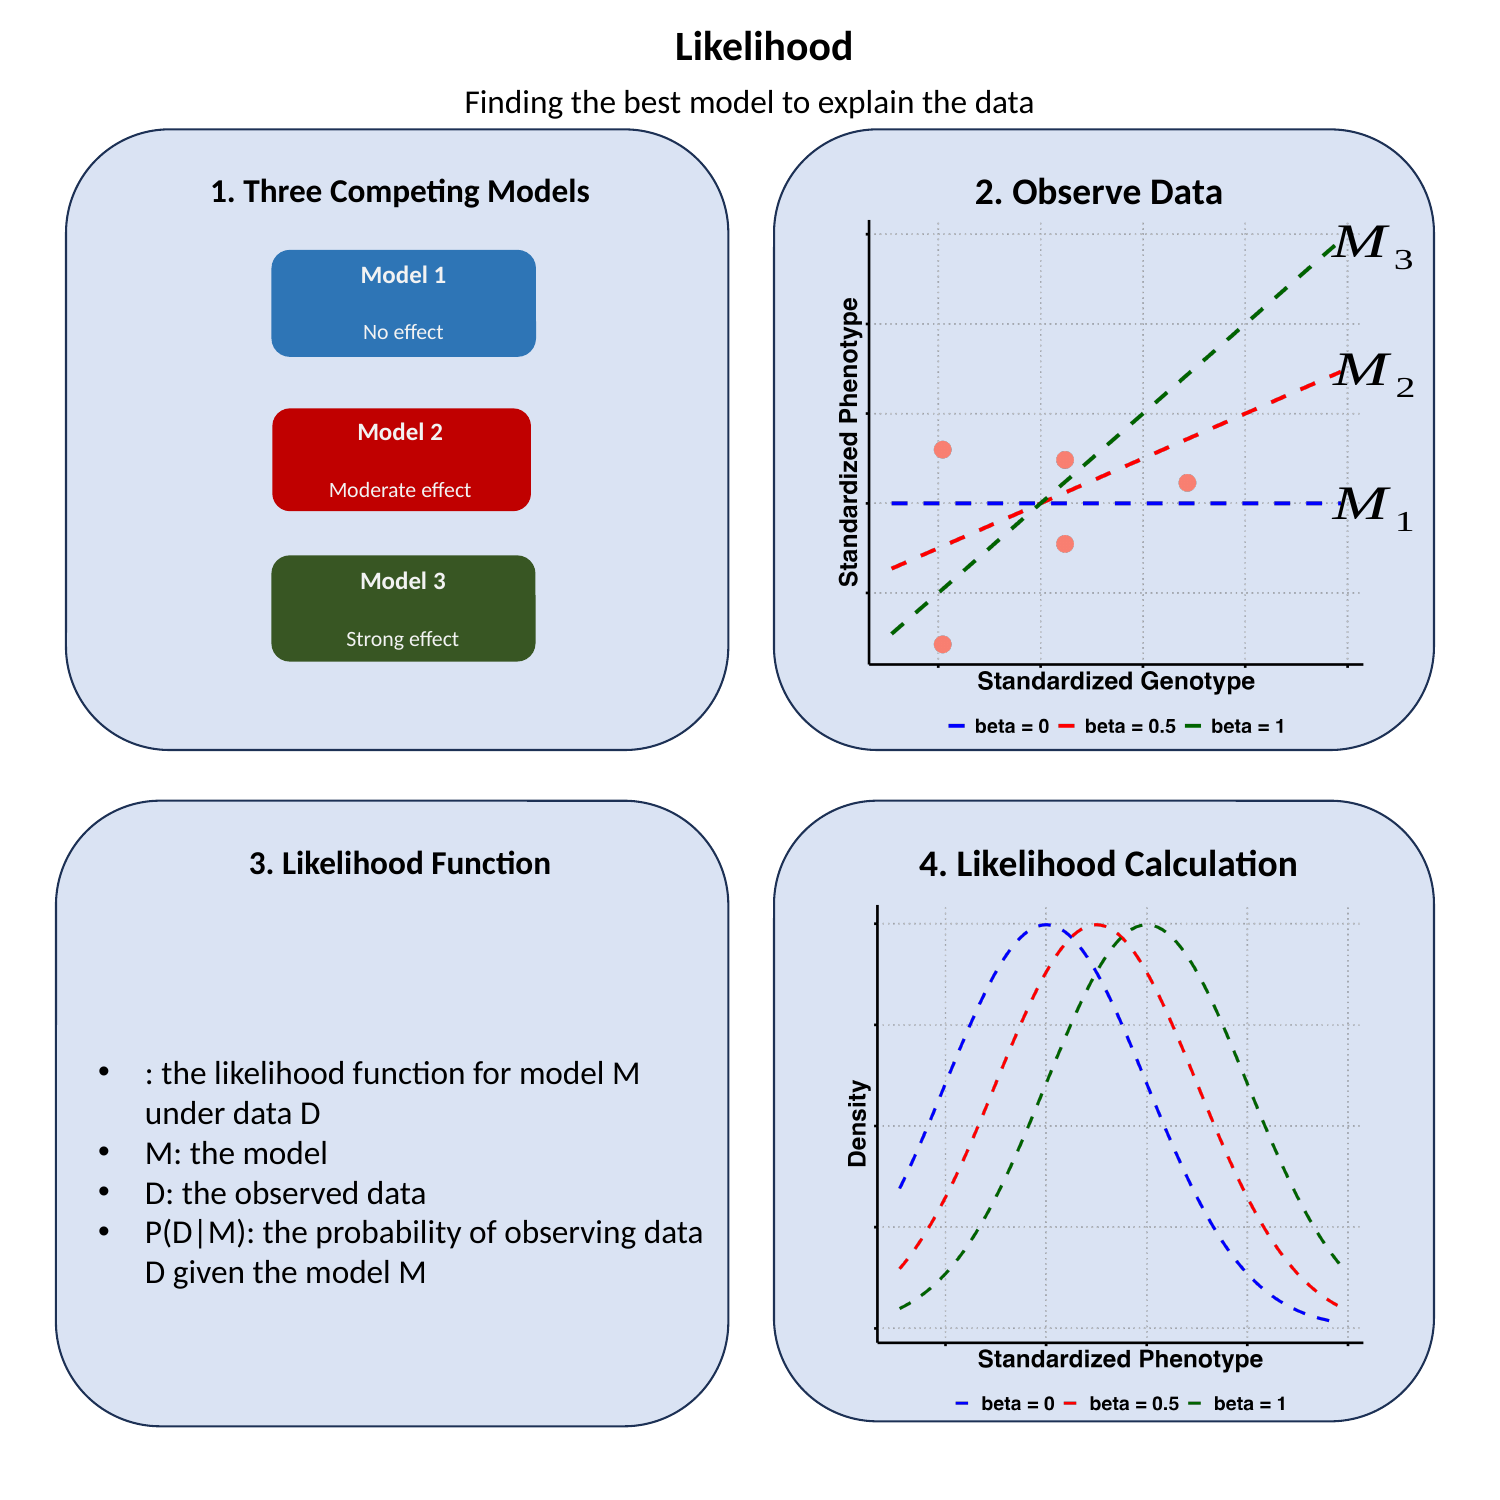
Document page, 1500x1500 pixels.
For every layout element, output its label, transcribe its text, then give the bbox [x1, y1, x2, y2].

text_box [772, 220, 832, 741]
text_box [271, 249, 537, 357]
text_box [772, 892, 1436, 1416]
text_box Likelihood [397, 11, 1132, 72]
text_box [54, 888, 730, 1428]
text_box [272, 408, 531, 512]
picture [840, 898, 1370, 1427]
text_box [802, 128, 1406, 160]
text_box 4. Likelihood Calculation [741, 831, 1476, 892]
text_box 1. Three Competing Models [33, 162, 731, 217]
text_box 2. Observe Data [731, 160, 1467, 220]
text_box Finding the best model to explain the data [94, 72, 1406, 128]
text_box [64, 217, 730, 752]
text_box 3. Likelihood Function [33, 833, 741, 888]
picture [832, 213, 1370, 750]
text_box [271, 555, 536, 662]
text_box [92, 128, 702, 162]
text_box [802, 799, 1406, 831]
text_box [1370, 220, 1436, 744]
text_box [83, 799, 701, 833]
